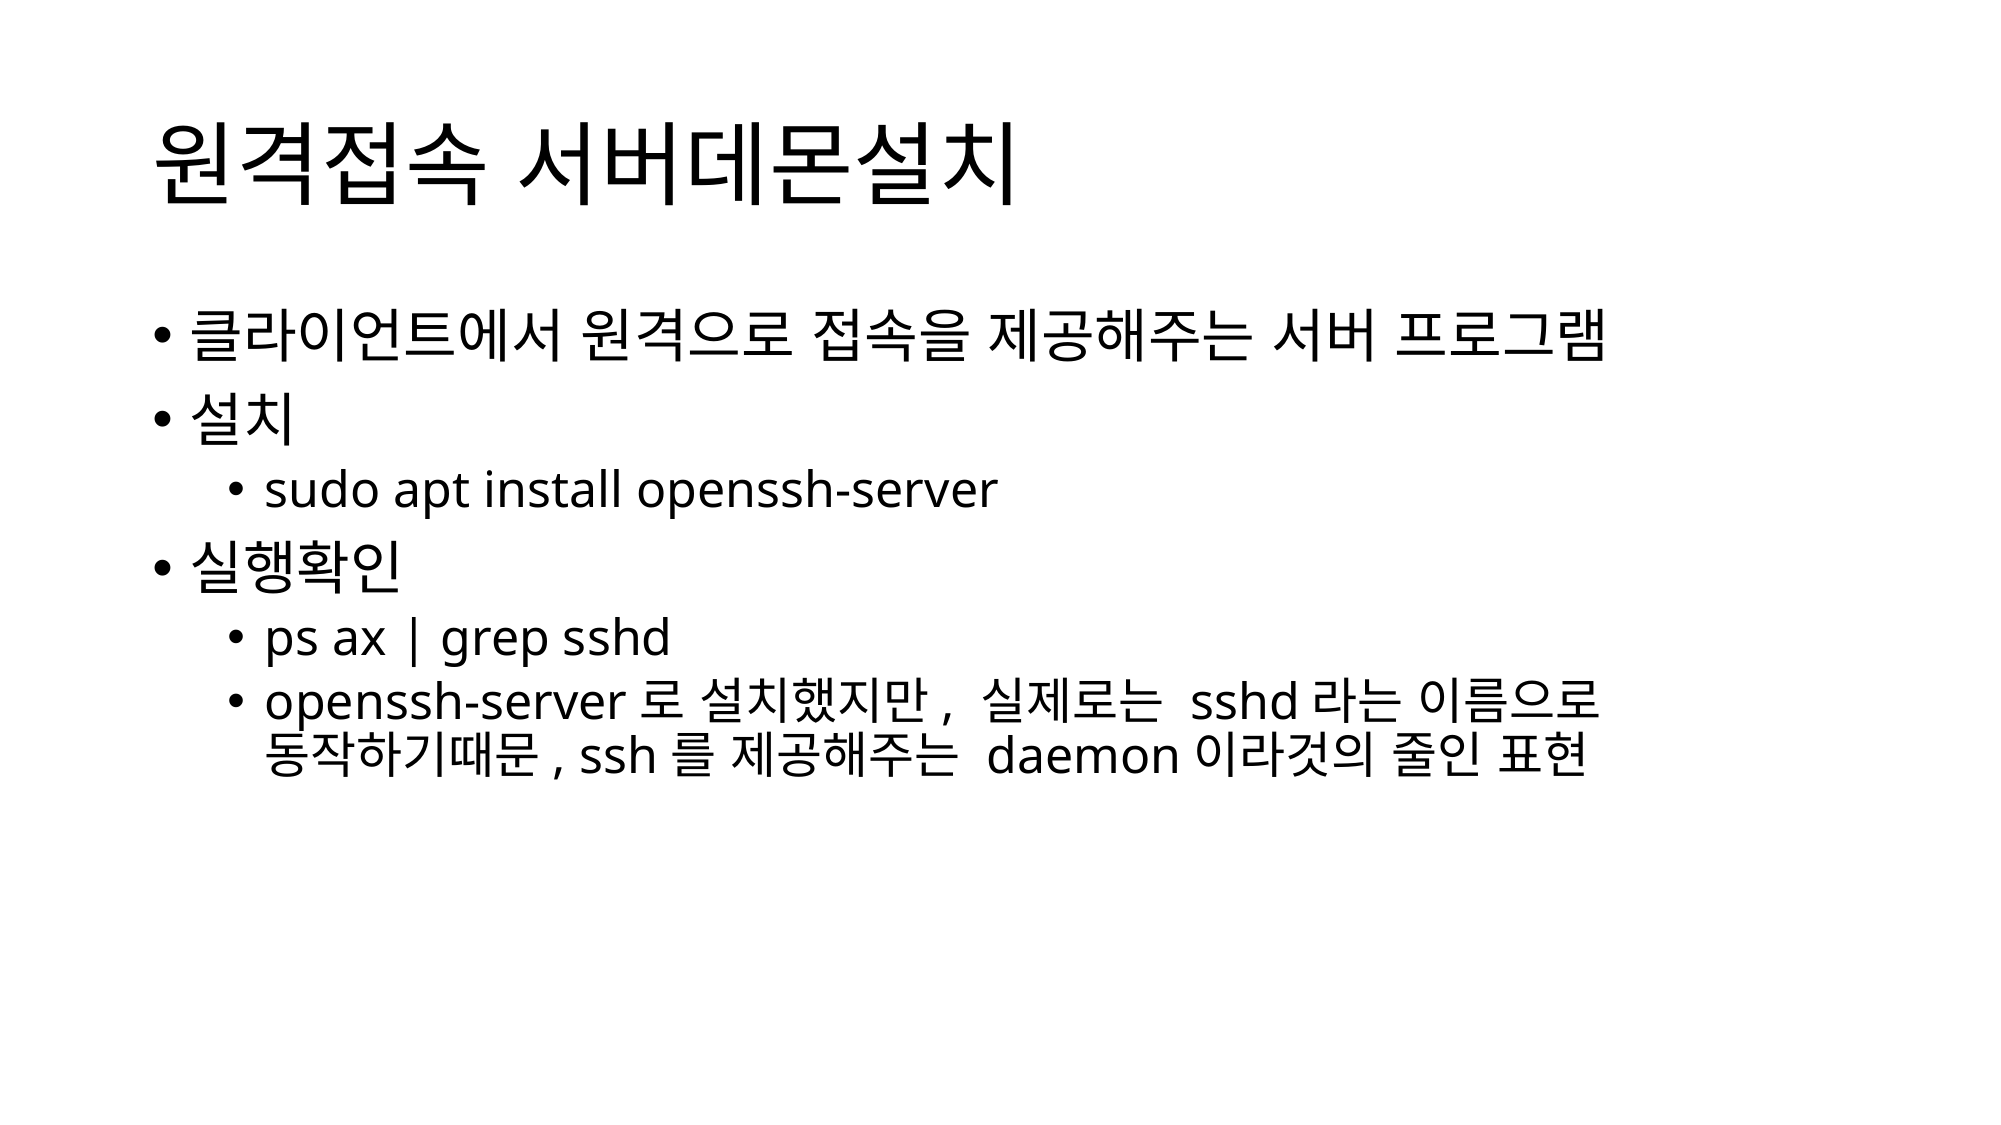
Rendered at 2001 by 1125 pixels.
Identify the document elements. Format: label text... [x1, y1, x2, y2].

list 클라이언트에서 원격으로 접속을 제공해주는 서버 프로그램 설치 sudo apt install openssh-server 실행확인 ps ax | grep sshd openssh-server로 설치했지만, 실제로는 sshd라는 이름으로 동작하기때문, ssh를 제공해주는 daemon이라것의 줄인 표현 [137, 299, 1863, 1014]
title 원격접속 서버데몬설치 [137, 59, 1863, 278]
